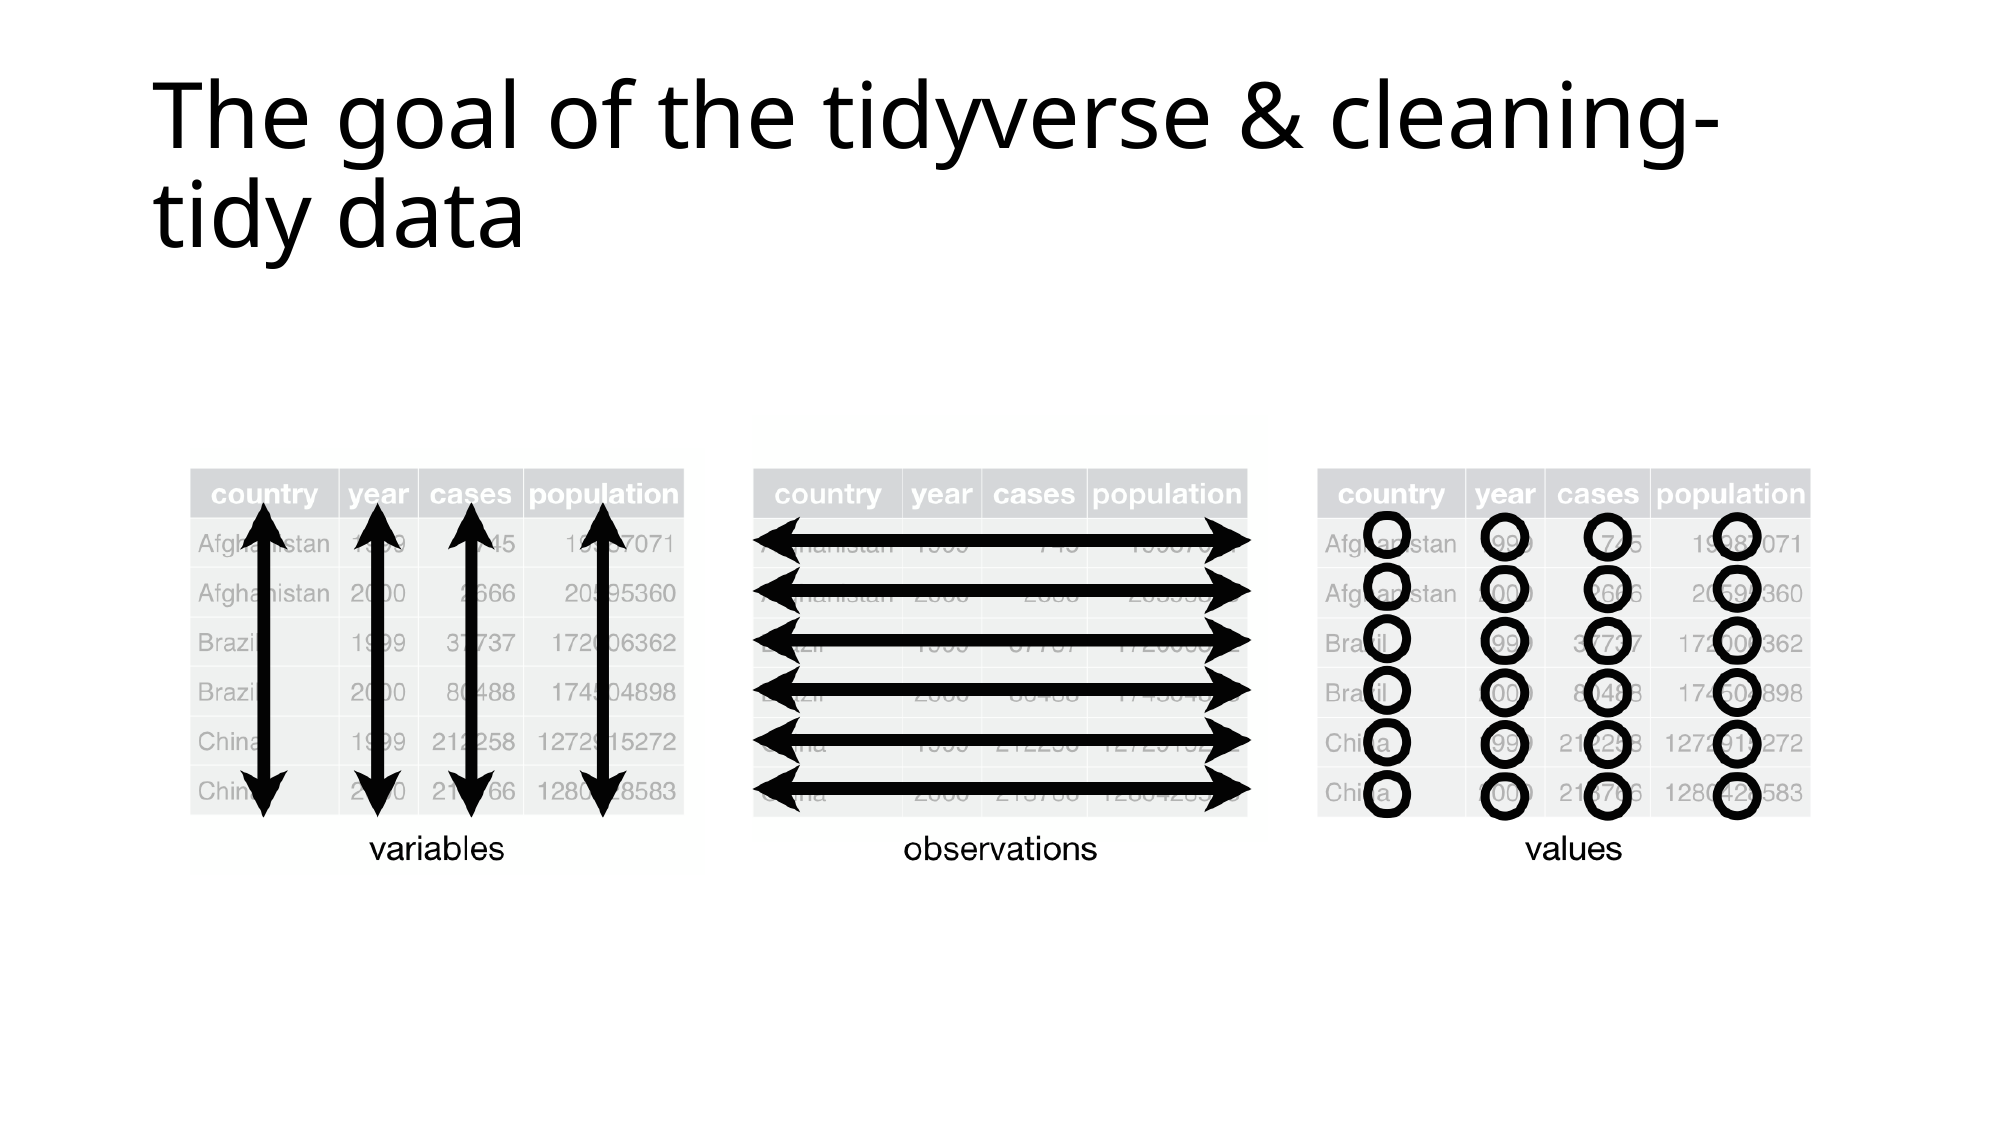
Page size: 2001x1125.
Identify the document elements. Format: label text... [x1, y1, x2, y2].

title The goal of the tidyverse & cleaning- tidy data [137, 59, 1863, 278]
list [137, 386, 1863, 926]
